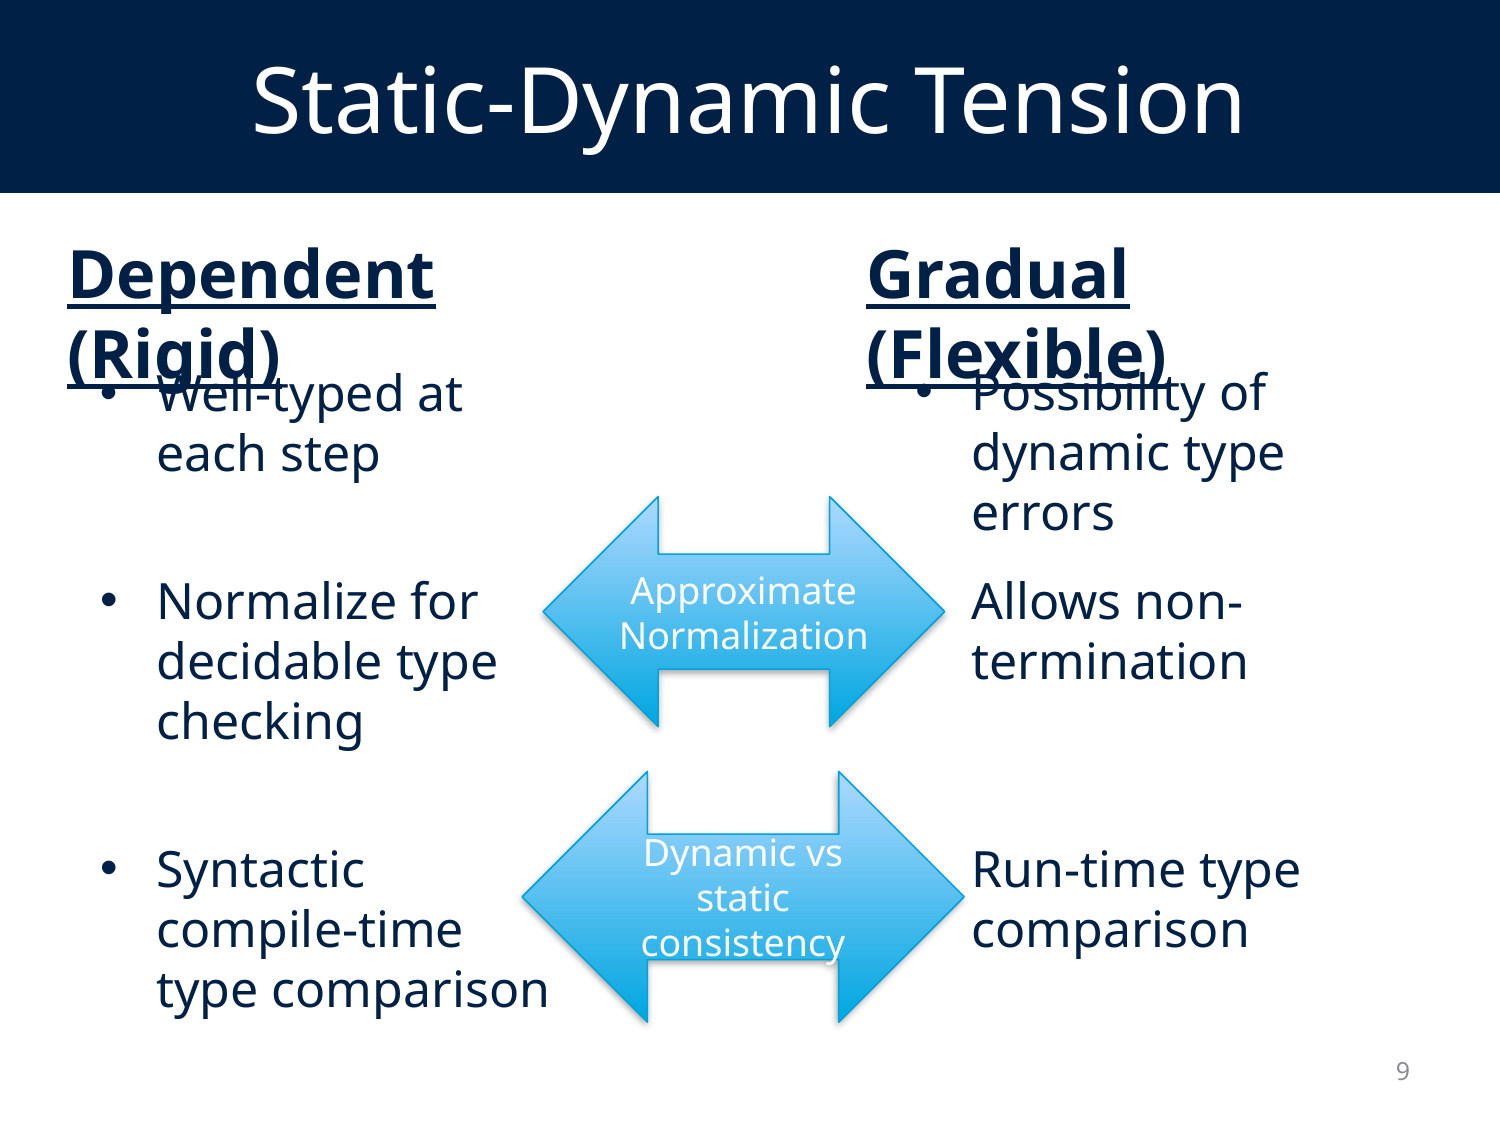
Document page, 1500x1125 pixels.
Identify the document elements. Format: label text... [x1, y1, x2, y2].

text_box Dynamic vs static consistency [521, 770, 965, 1023]
text_box Run-time type comparison [900, 830, 1496, 971]
text_box Syntactic compile-time type comparison [85, 830, 577, 971]
text_box Well-typed at each step [85, 354, 519, 490]
text_box Allows non-termination [900, 562, 1479, 703]
text_box Possibility of dynamic type errors [900, 352, 1412, 493]
text_box Approximate Normalization [542, 495, 946, 728]
text_box Normalize for decidable type checking [85, 562, 597, 703]
slide_number 9 [1074, 1042, 1425, 1103]
text_box Gradual (Flexible) [851, 224, 1433, 400]
text_box Dependent (Rigid) [52, 224, 649, 400]
title Static-Dynamic Tension [0, 0, 1500, 193]
